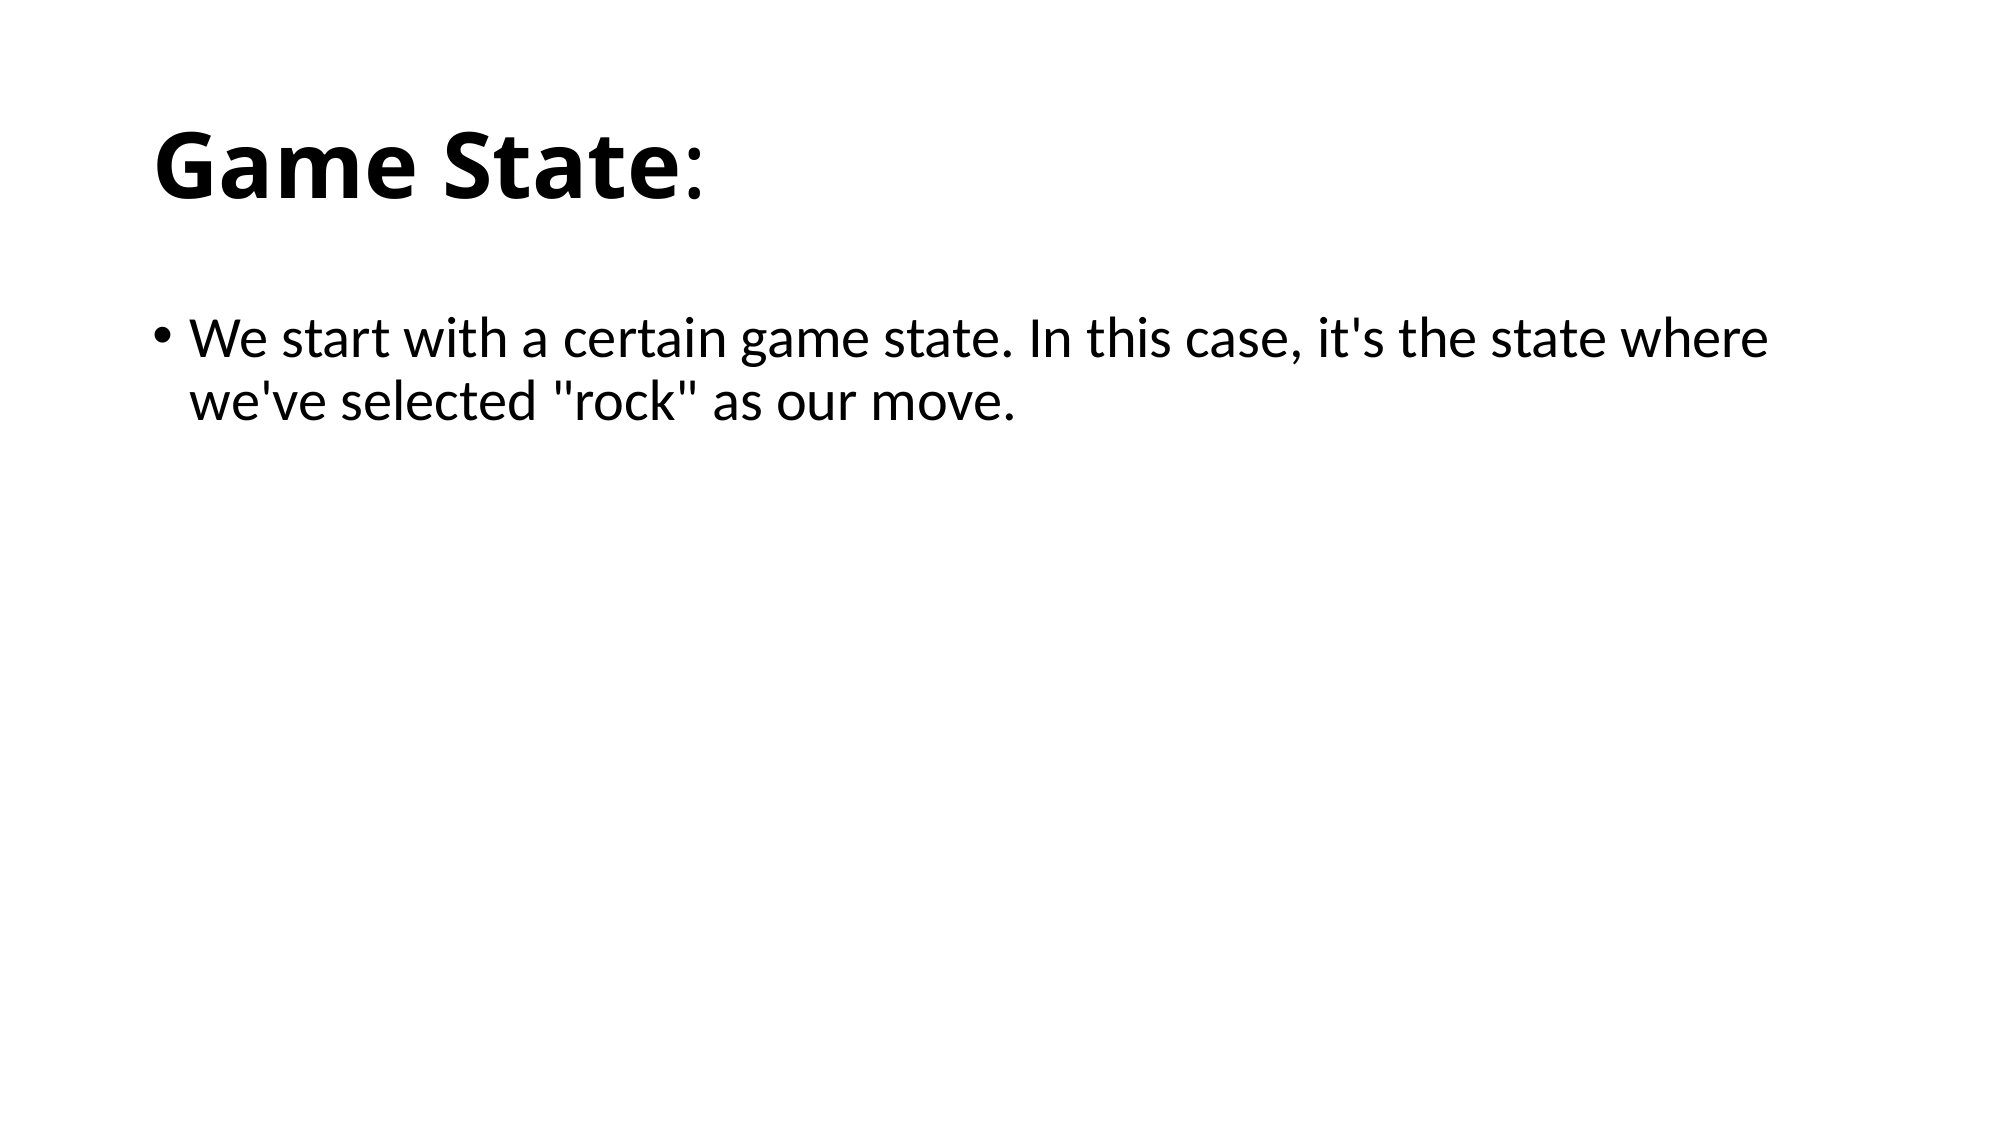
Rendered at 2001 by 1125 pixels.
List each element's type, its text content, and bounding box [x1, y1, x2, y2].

list We start with a certain game state. In this case, it's the state where we've selected "rock" as our move. [137, 299, 1863, 1014]
title Game State: [137, 59, 1863, 278]
